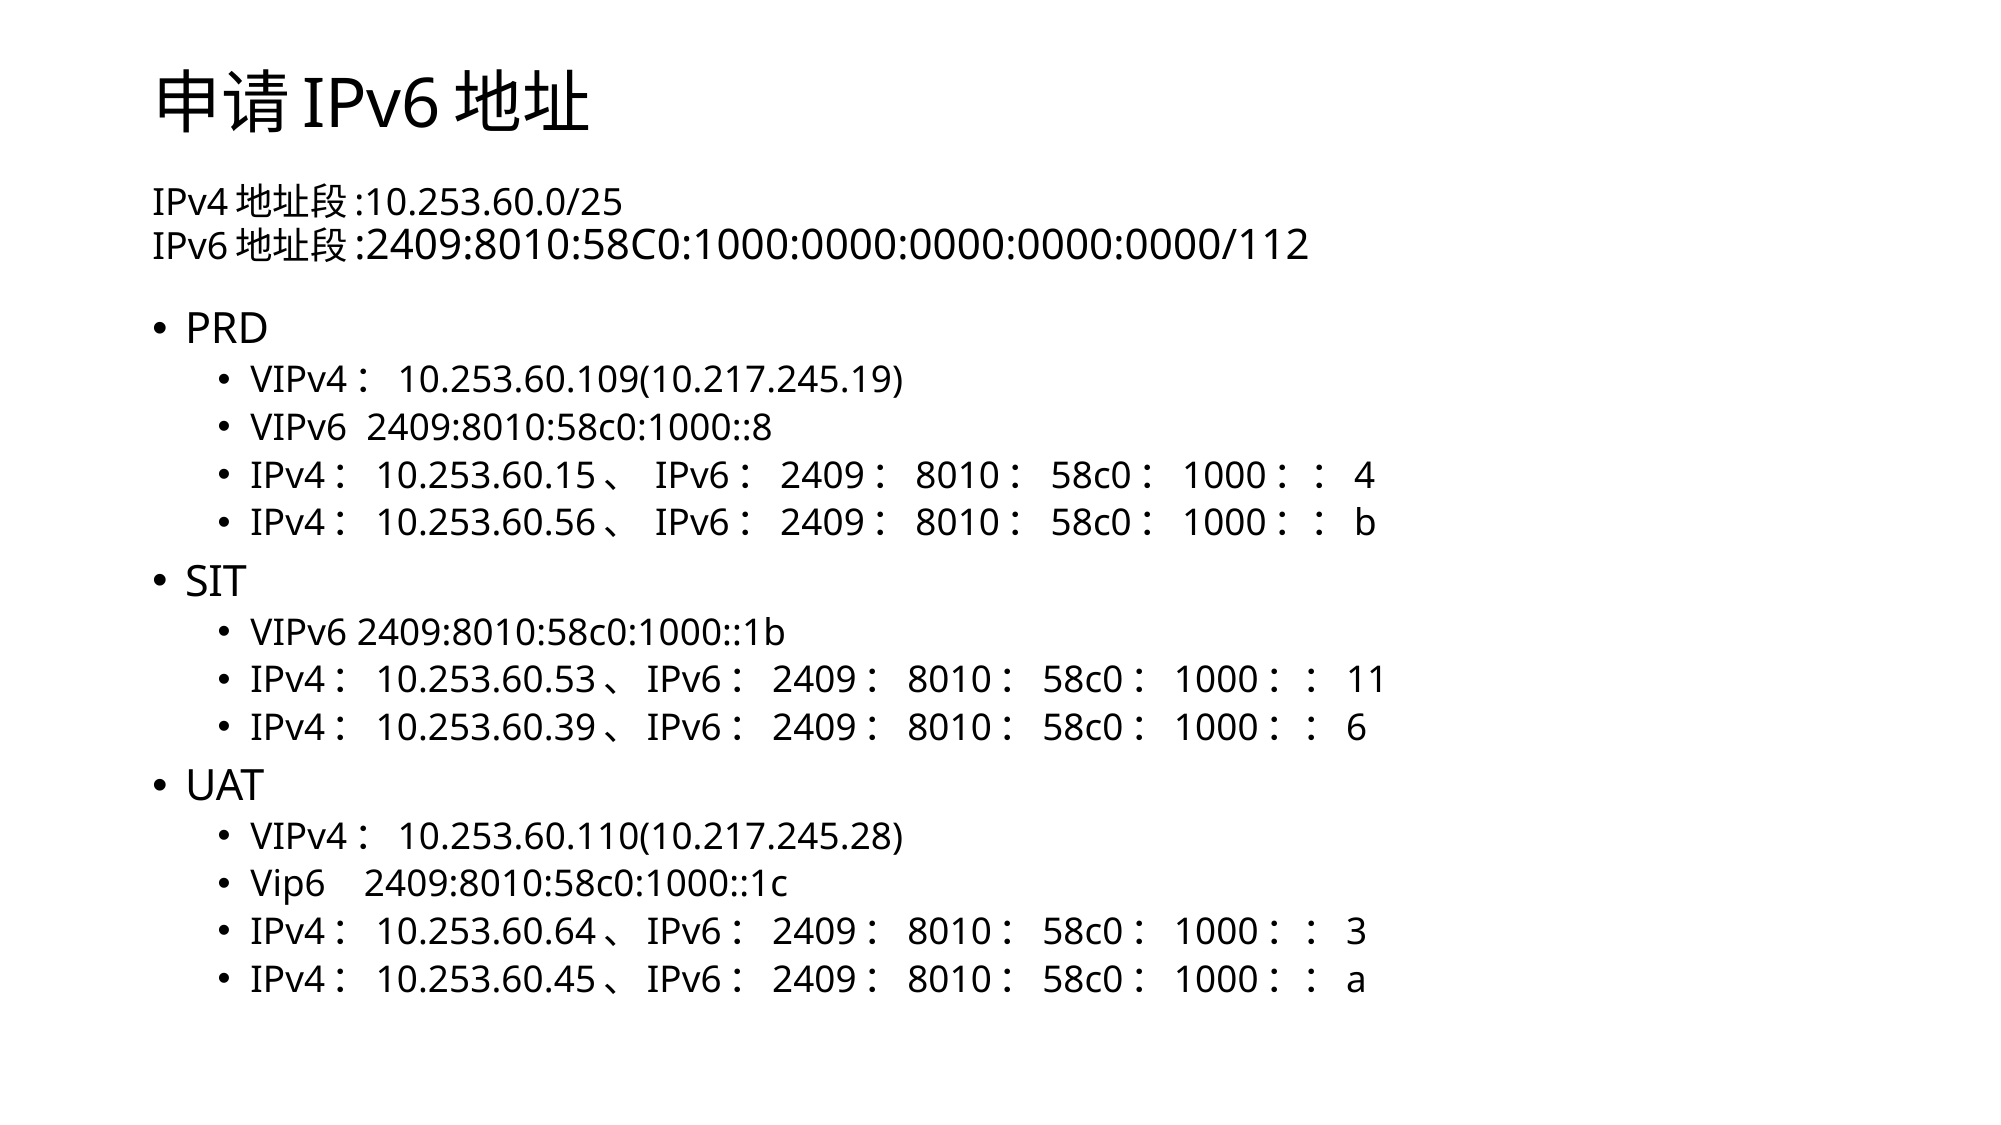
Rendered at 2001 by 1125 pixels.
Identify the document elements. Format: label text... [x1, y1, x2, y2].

list PRD VIPv4：10.253.60.109(10.217.245.19) VIPv6 2409:8010:58c0:1000::8 IPv4：10.253.60.15、 IPv6：2409：8010：58c0：1000：：4 IPv4：10.253.60.56、 IPv6：2409：8010：58c0：1000：：b SIT VIPv6 2409:8010:58c0:1000::1b IPv4：10.253.60.53、IPv6：2409：8010：58c0：1000：：11 IPv4：10.253.60.39、IPv6：2409：8010：58c0：1000：：6 UAT VIPv4：10.253.60.110(10.217.245.28) Vip6 2409:8010:58c0:1000::1c IPv4：10.253.60.64、IPv6：2409：8010：58c0：1000：：3 IPv4：10.253.60.45、IPv6：2409：8010：58c0：1000：：a [137, 299, 1863, 1014]
title 申请IPv6地址 IPv4地址段:10.253.60.0/25 IPv6地址段:2409:8010:58C0:1000:0000:0000:0000:0000/112 [137, 59, 1863, 278]
